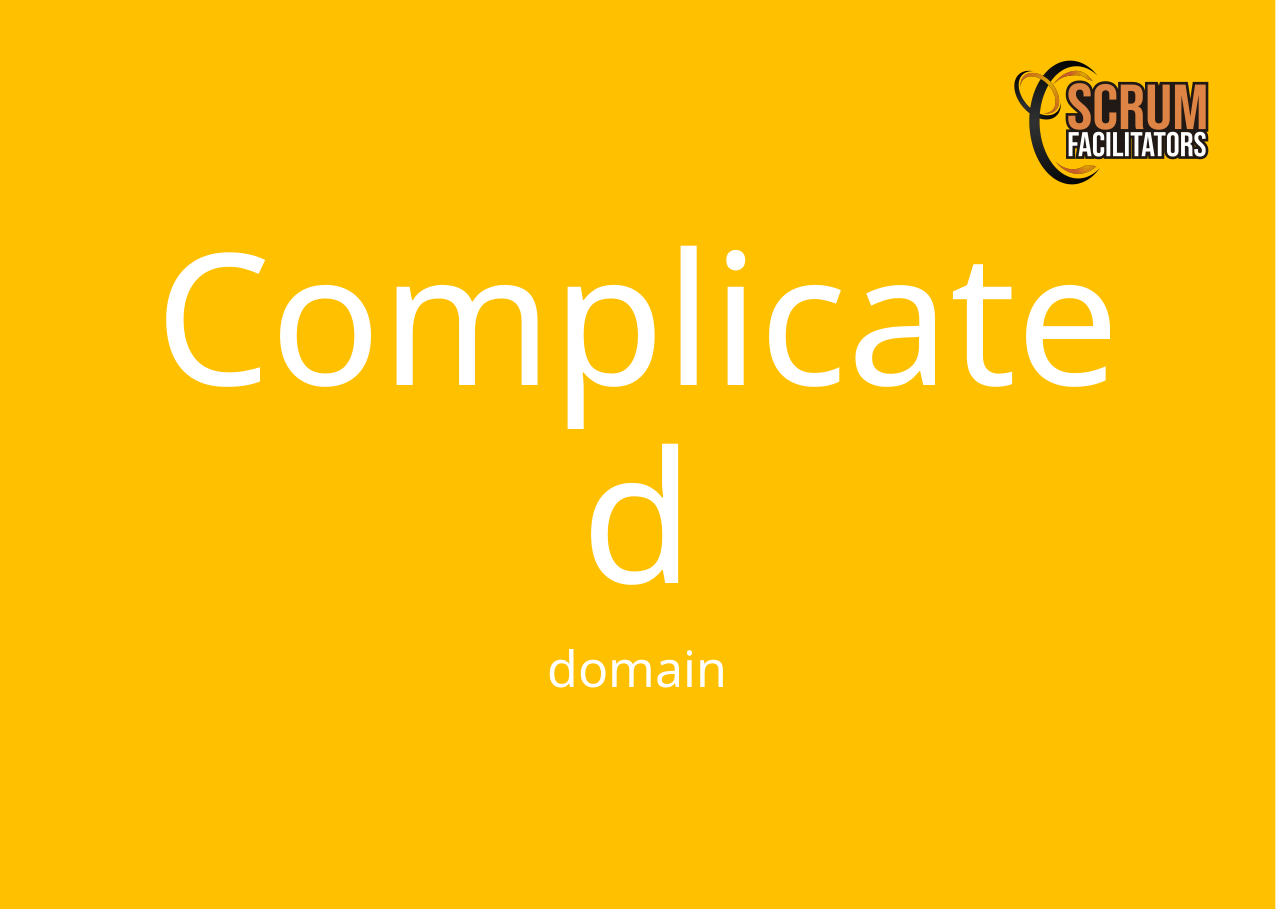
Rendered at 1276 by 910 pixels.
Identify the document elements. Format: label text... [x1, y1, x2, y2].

list Complicated domain [132, 291, 1143, 618]
picture [1011, 57, 1211, 187]
